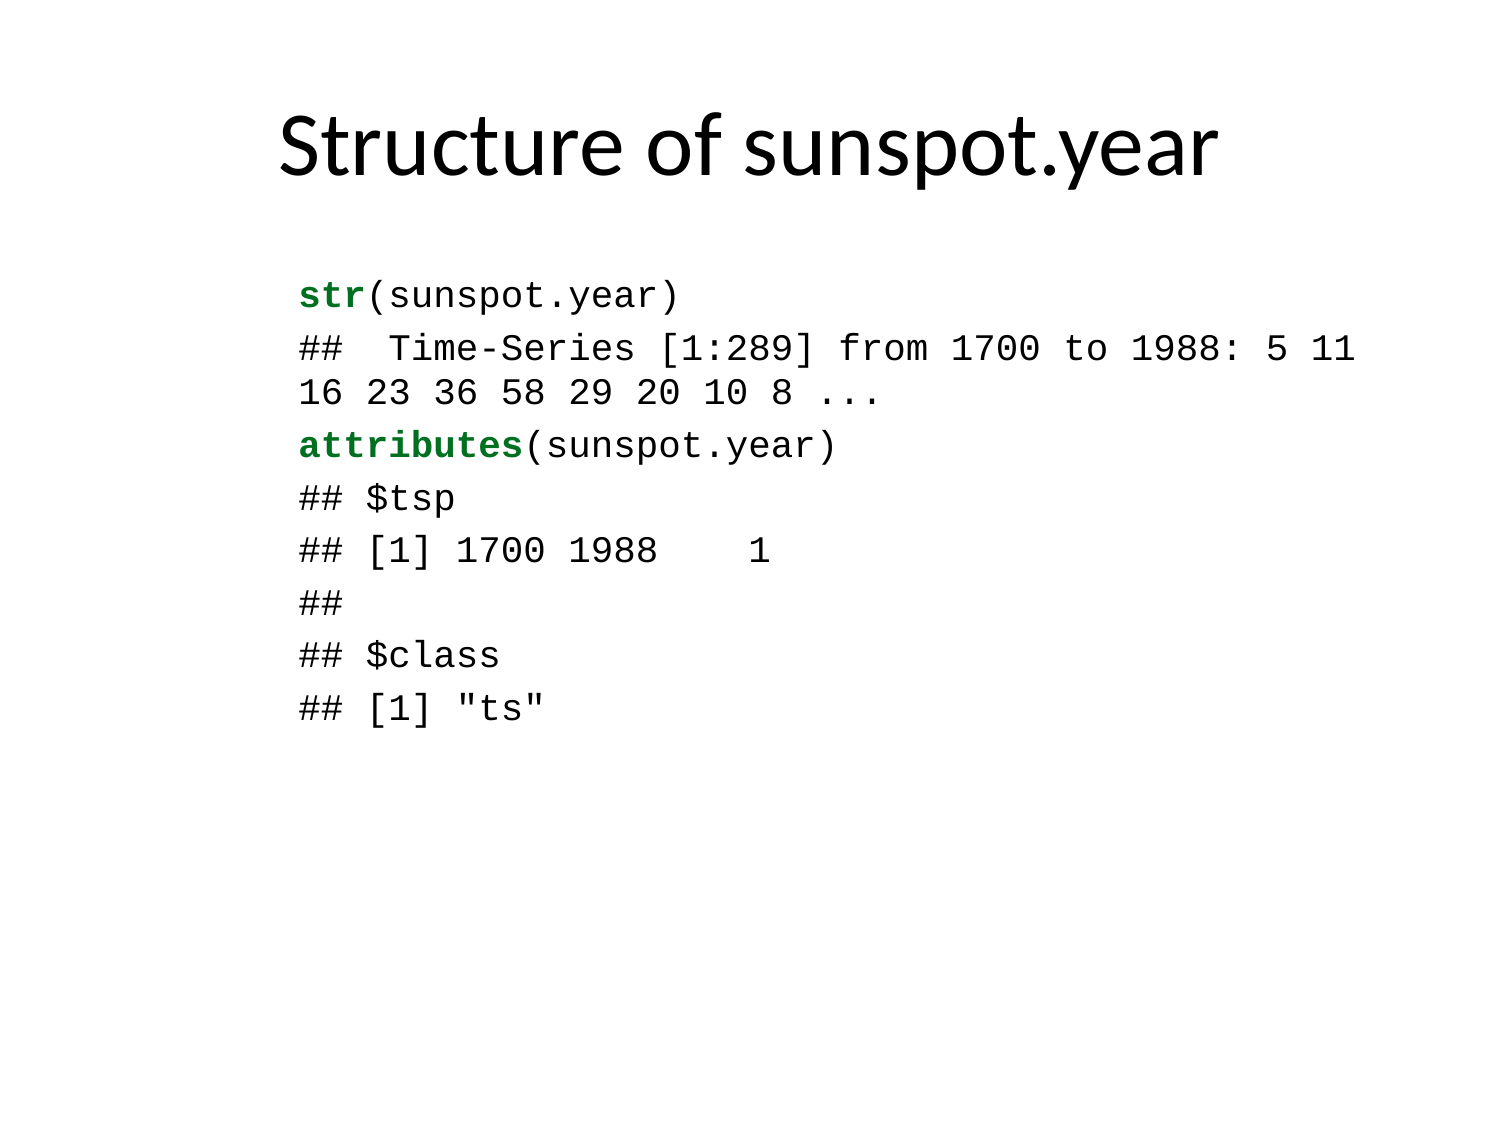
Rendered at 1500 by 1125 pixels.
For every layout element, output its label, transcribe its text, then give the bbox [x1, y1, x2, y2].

title Structure of sunspot.year [75, 45, 1425, 233]
list str(sunspot.year) ## Time-Series [1:289] from 1700 to 1988: 5 11 16 23 36 58 29 20 10 8 ... attributes(sunspot.year) ## $tsp ## [1] 1700 1988 1 ## ## $class ## [1] "ts" [75, 262, 1425, 1005]
